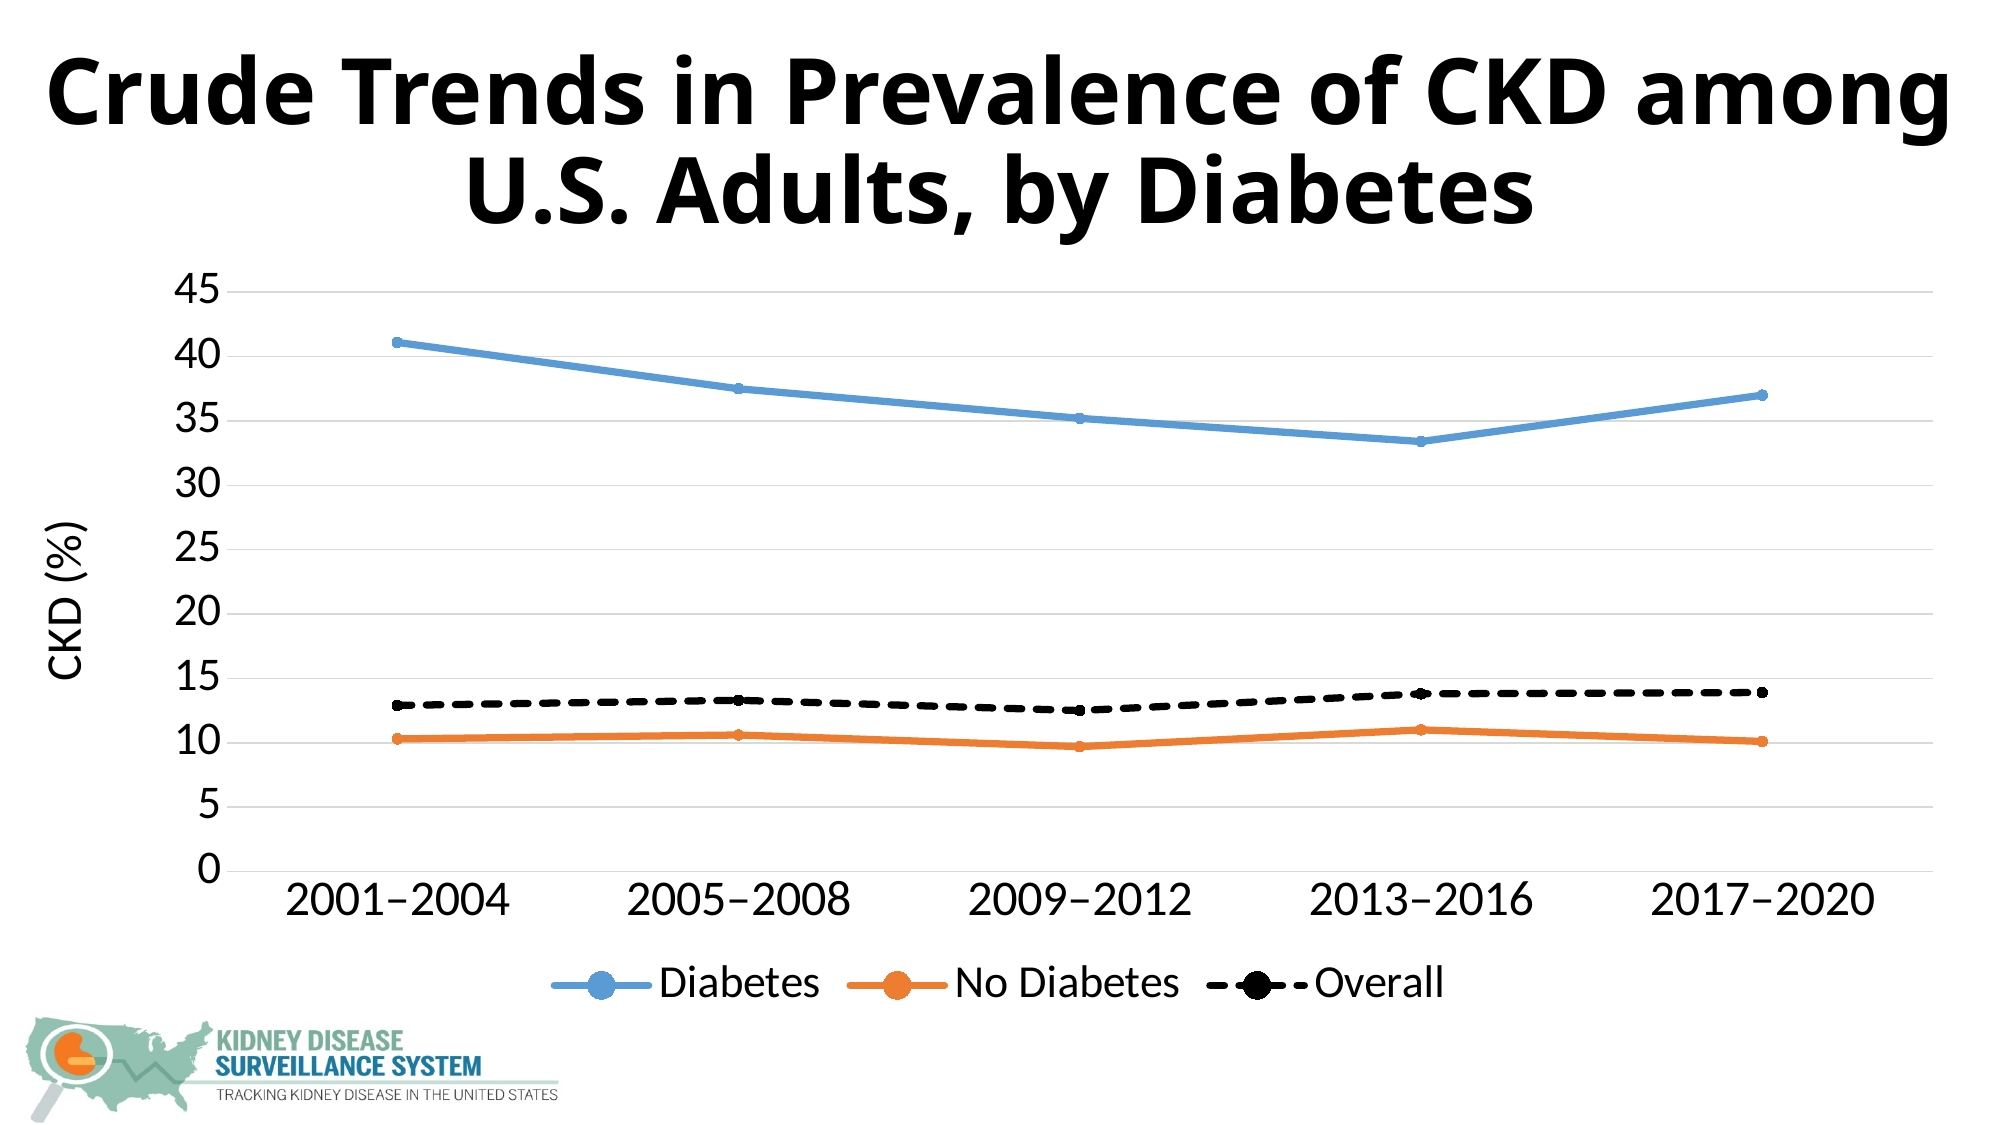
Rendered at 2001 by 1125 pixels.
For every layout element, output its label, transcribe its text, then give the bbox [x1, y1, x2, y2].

picture [22, 1013, 567, 1125]
title Crude Trends in Prevalence of CKD among U.S. Adults, by Diabetes [28, 35, 1972, 252]
chart [28, 252, 1972, 1018]
